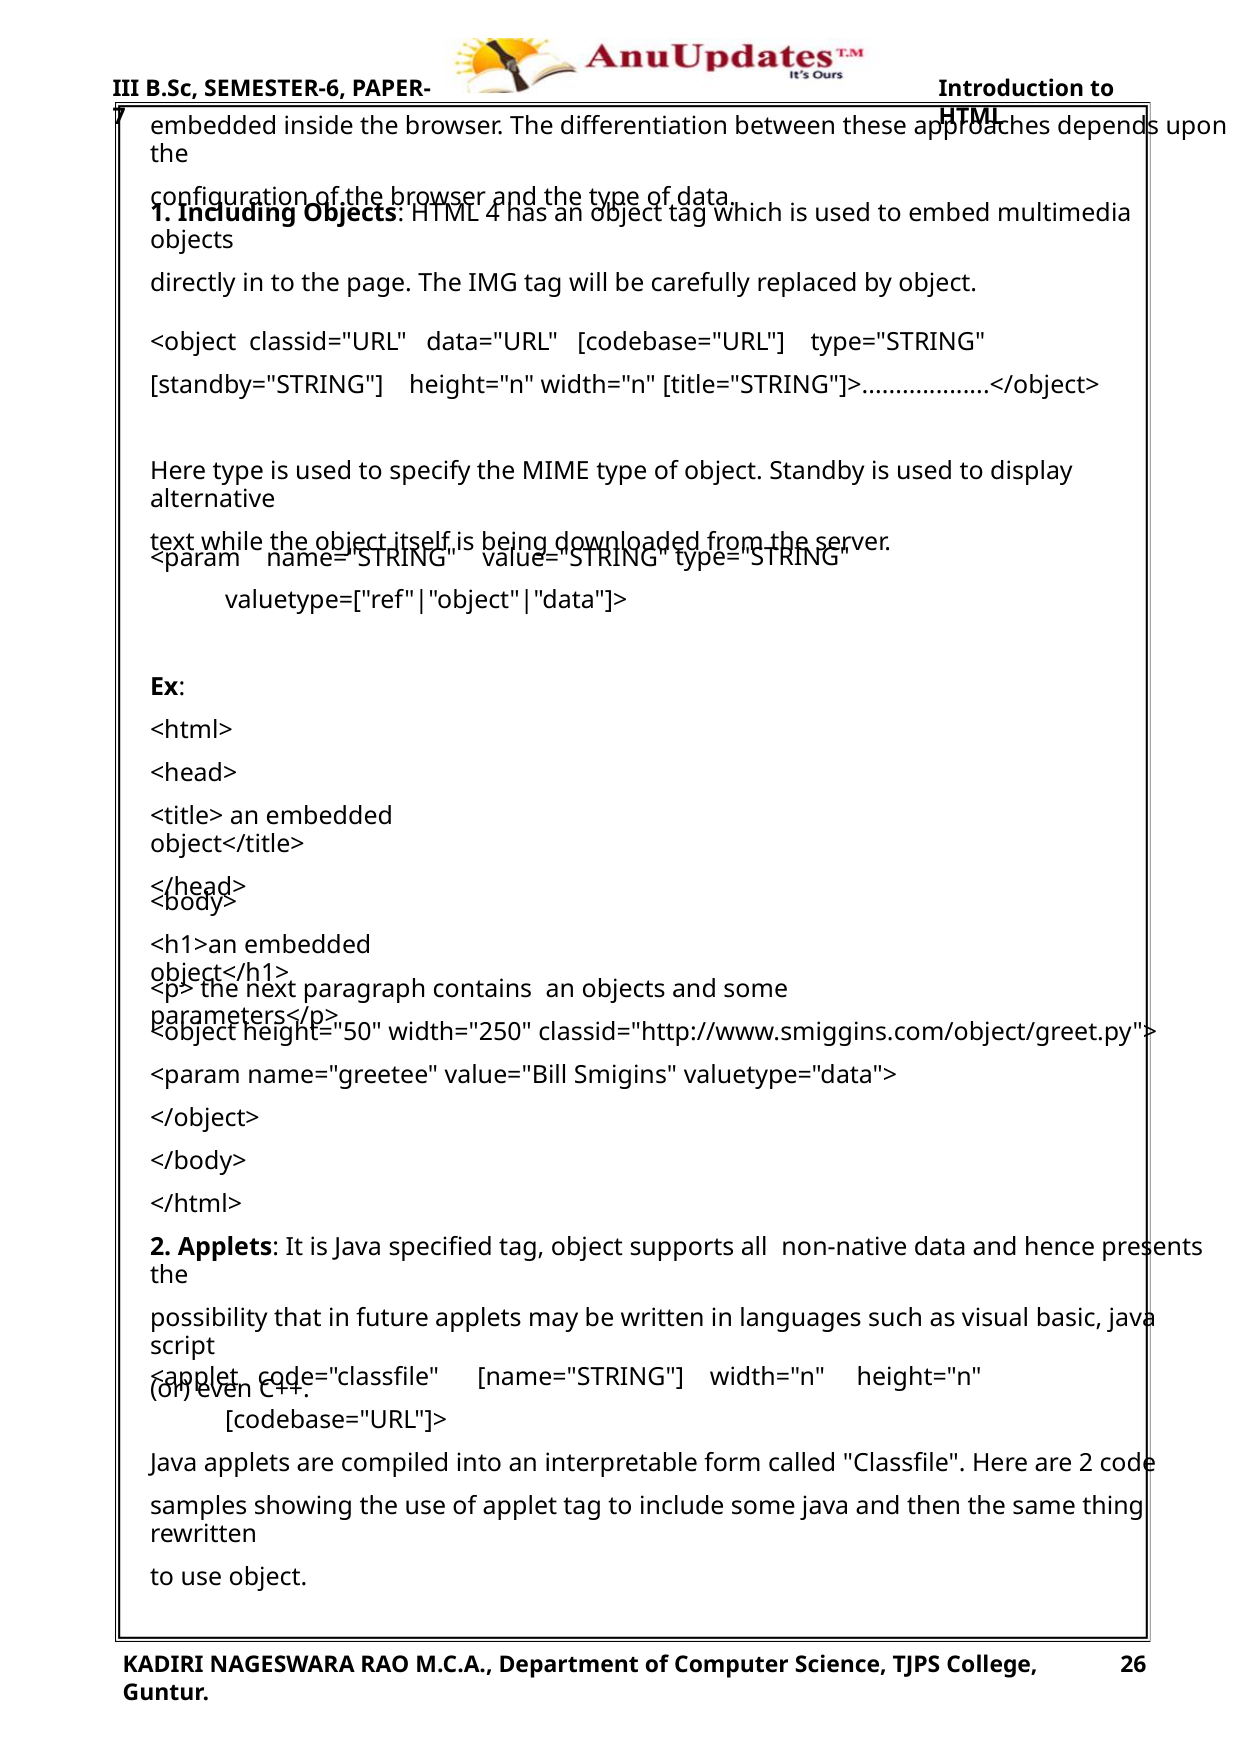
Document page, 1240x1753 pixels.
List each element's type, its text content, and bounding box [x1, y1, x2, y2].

text_box [115, 130, 1151, 1642]
text_box <p> the next paragraph contains an objects and some parameters</p> [150, 974, 956, 1017]
text_box KADIRI NAGESWARA RAO M.C.A., Department of Computer Science, TJPS College, Guntur. [122, 1649, 1108, 1705]
text_box <head> [149, 758, 263, 787]
text_box Ex: [150, 672, 224, 701]
text_box <object classid="URL" data="URL" [codebase="URL"] type="STRING" [149, 327, 1058, 356]
text_box <param name="STRING" value="STRING" valuetype=["ref"|"object"|"data"]> [150, 543, 708, 615]
text_box <h1>an embedded object</h1> [149, 931, 511, 987]
text_box 26 [1120, 1649, 1179, 1678]
text_box Java applets are compiled into an interpretable form called "Classfile". Here are 2 code samples showing the use of applet tag to include some java and then the same thing rewritten to use object. [150, 1448, 1222, 1591]
text_box <applet code="classfile" [name="STRING"] width="n" height="n" [codebase="URL"]> [149, 1362, 1025, 1434]
text_box type="STRING" [675, 543, 881, 571]
text_box Here type is used to specify the MIME type of object. Standby is used to display alternative text while the object itself is being downloaded from the server. [149, 457, 1205, 556]
text_box </object> [149, 1103, 284, 1132]
text_box <title> an embedded object</title> </head> [150, 802, 550, 901]
text_box [445, 38, 888, 94]
text_box 1. Including Objects: HTML 4 has an object tag which is used to embed multimedia objects directly in to the page. The IMG tag will be carefully replaced by object. [150, 198, 1220, 297]
text_box 2. Applets: It is Java specified tag, object supports all non-native data and hence presents the possibility that in future applets may be written in languages such as visual basic, java script (or) even C++. [150, 1233, 1228, 1403]
text_box </body> [150, 1146, 273, 1175]
text_box <body> [150, 888, 266, 916]
text_box Introduction to HTML [938, 73, 1179, 112]
text_box [standby="STRING"] height="n" width="n" [title="STRING"]>...................</object> [149, 370, 1162, 399]
text_box III B.Sc, SEMESTER-6, PAPER-7 [112, 73, 440, 130]
text_box <object height="50" width="250" classid="http://www.smiggins.com/object/greet.py"> [150, 1017, 1160, 1046]
text_box [440, 102, 938, 112]
text_box </html> [149, 1190, 269, 1218]
text_box <html> [150, 715, 262, 744]
text_box <param name="greetee" value="Bill Smigins" valuetype="data"> [149, 1060, 907, 1089]
text_box embedded inside the browser. The differentiation between these approaches depends upon the configuration of the browser and the type of data. [149, 112, 1231, 211]
